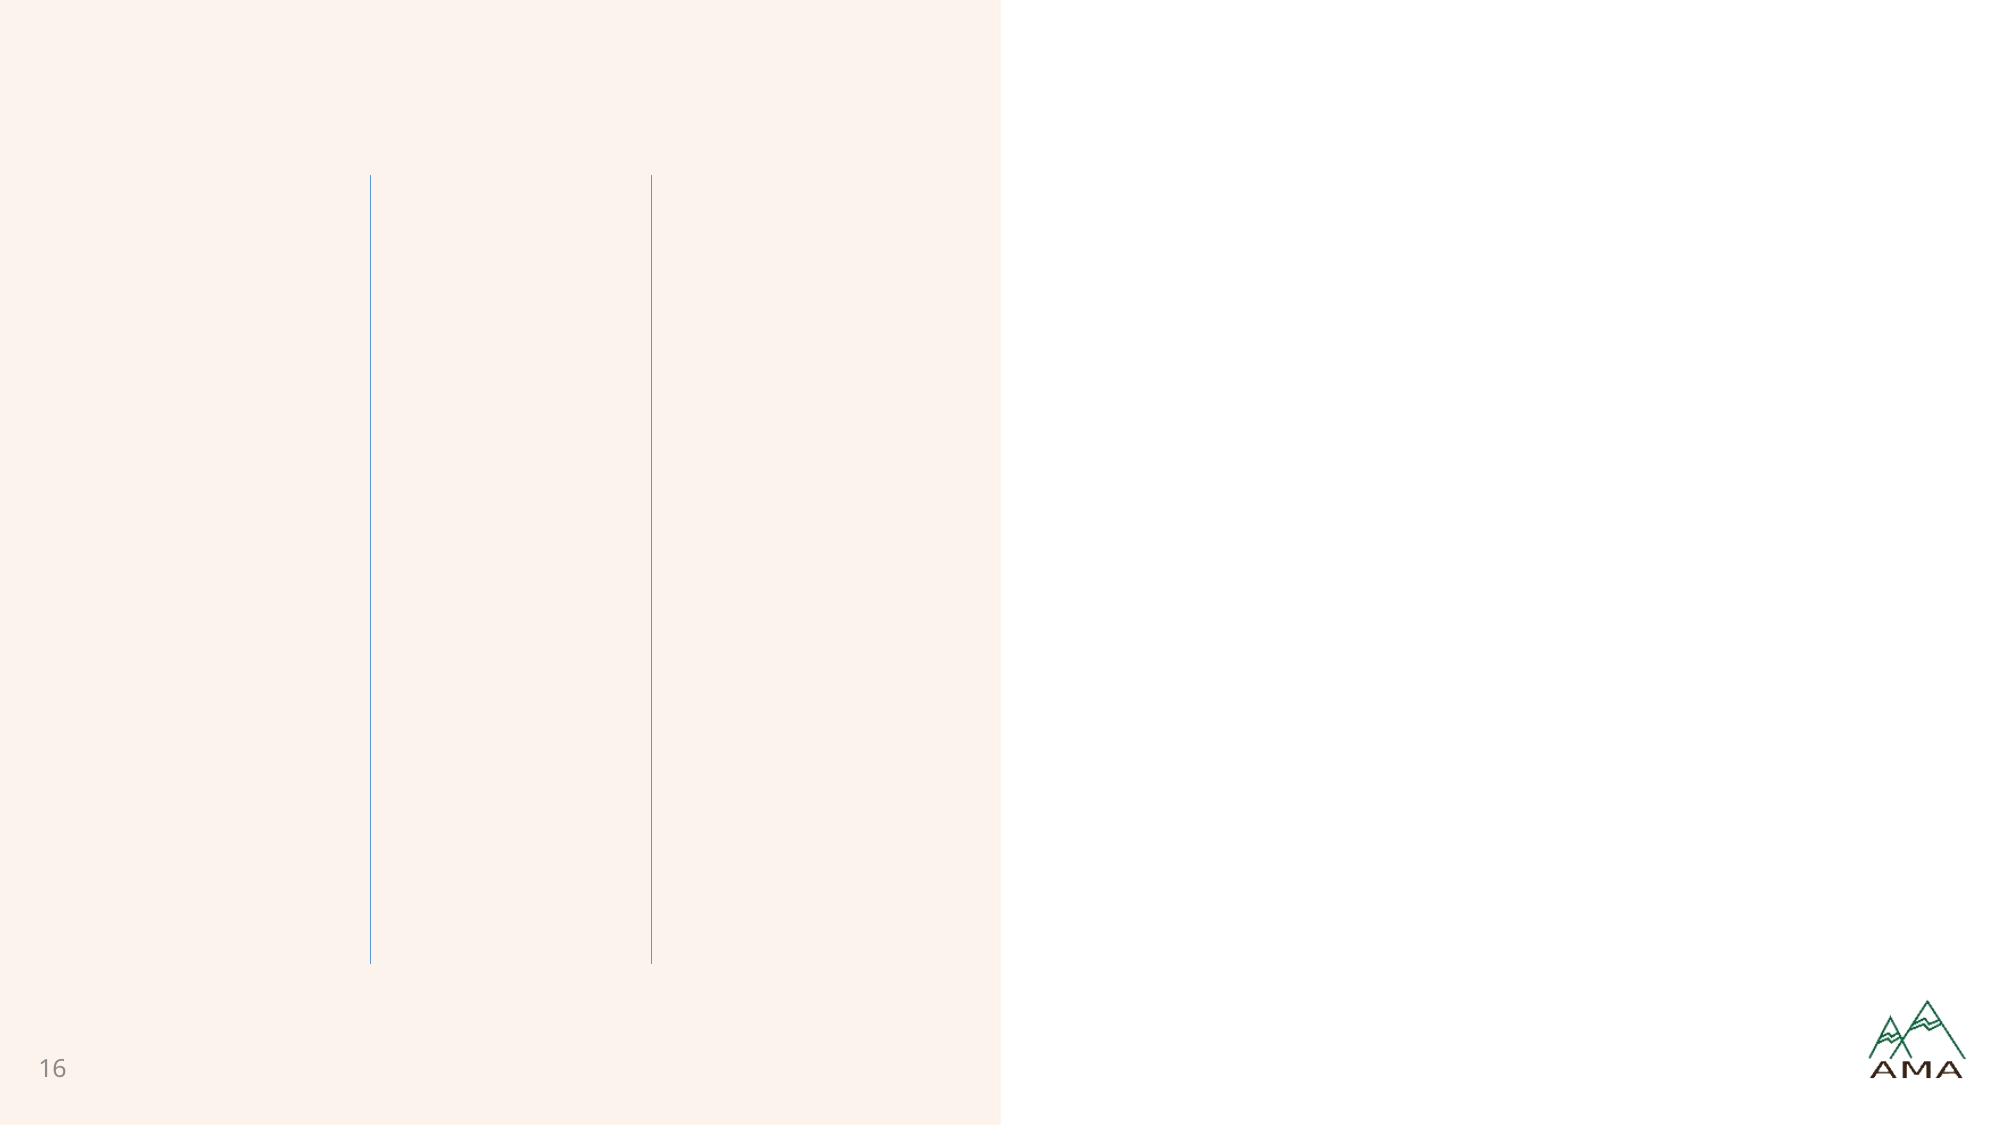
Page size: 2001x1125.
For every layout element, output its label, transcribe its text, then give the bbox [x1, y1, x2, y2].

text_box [370, 175, 652, 964]
slide_number 16 [23, 1039, 124, 1099]
picture [1857, 987, 1974, 1092]
